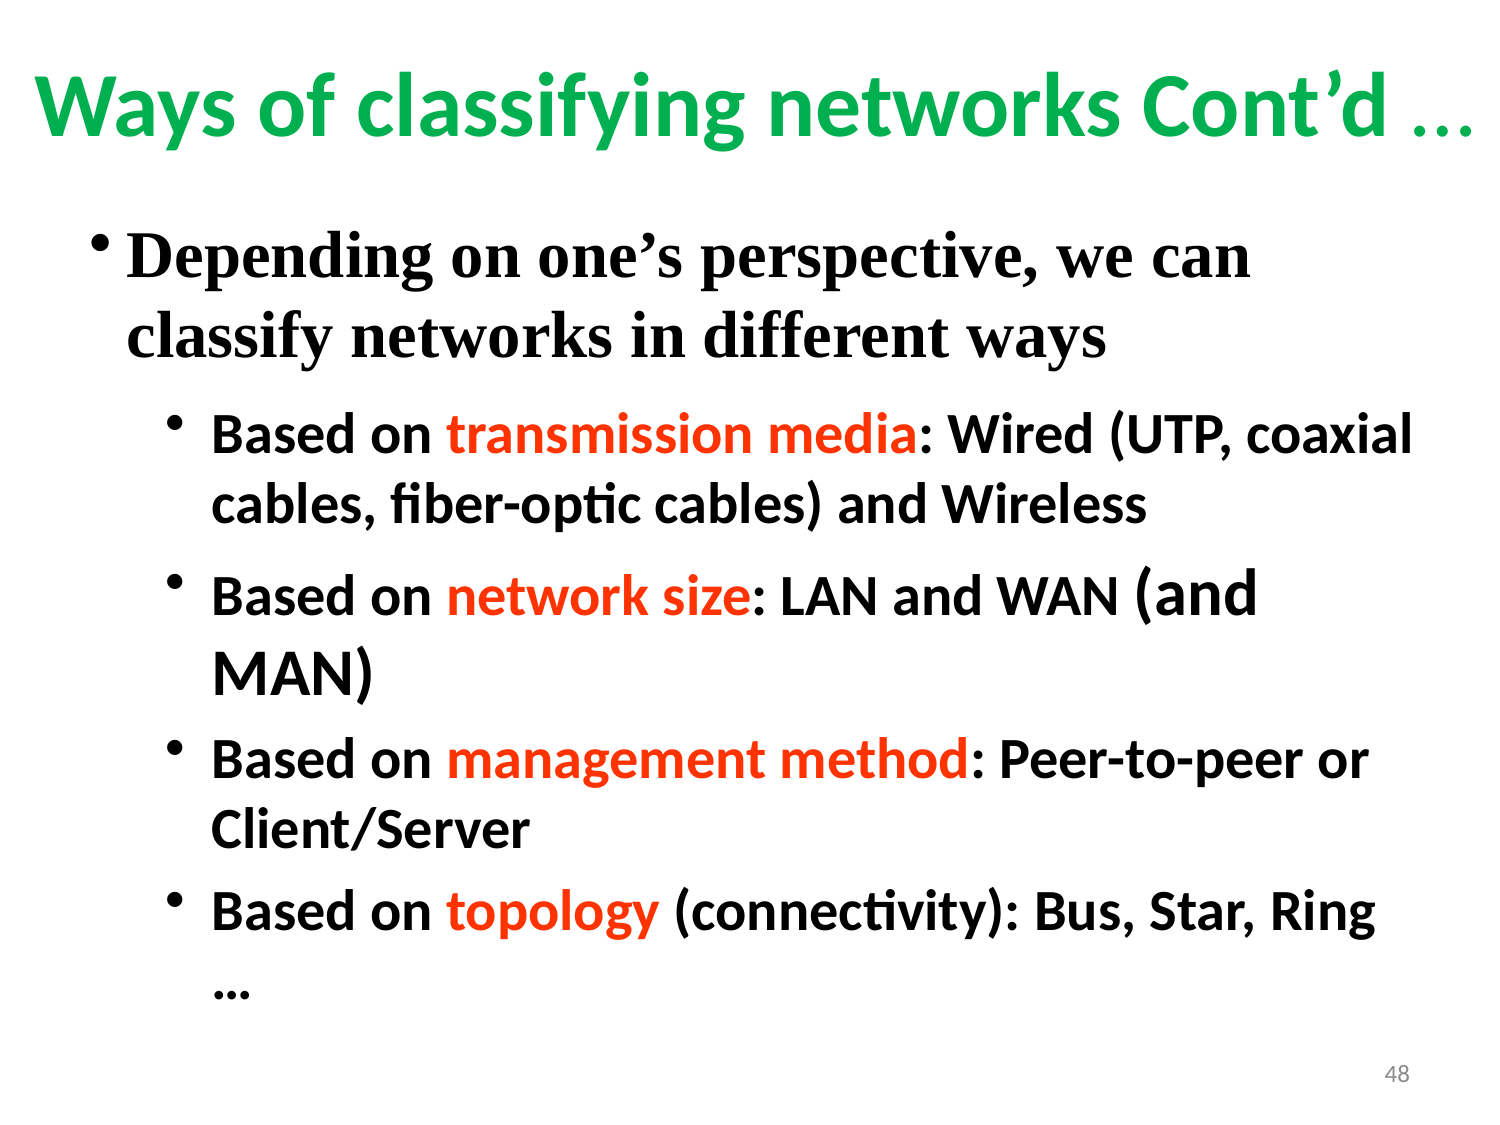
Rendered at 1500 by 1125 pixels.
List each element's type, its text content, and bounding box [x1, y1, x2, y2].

slide_number 48 [1074, 1042, 1425, 1103]
text_box Based on transmission media: Wired (UTP, coaxial cables, fiber-optic cables) and Wireless Based on network size: LAN and WAN (and MAN) Based on management method: Peer-to-peer or Client/Server Based on topology (connectivity): Bus, Star, Ring … [74, 387, 1438, 945]
text_box Depending on one’s perspective, we can classify networks in different ways [74, 203, 1413, 387]
text_box Ways of classifying networks Cont’d … [19, 37, 1490, 163]
